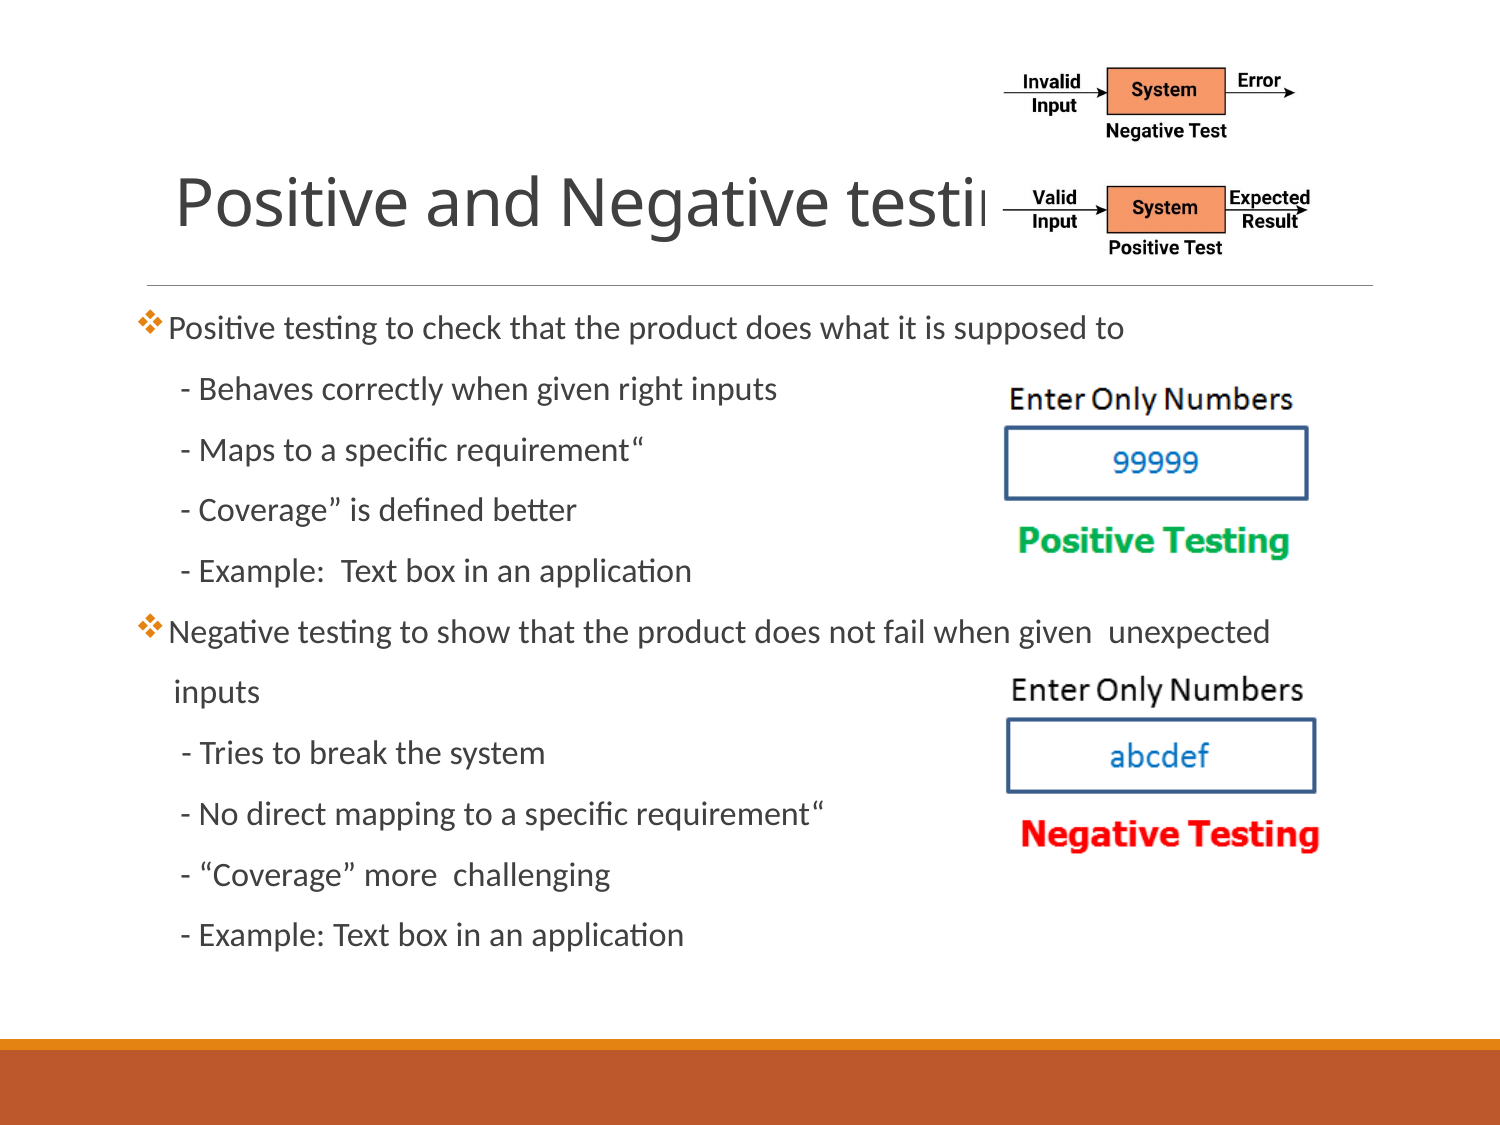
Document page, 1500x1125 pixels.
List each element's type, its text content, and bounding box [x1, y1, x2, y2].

title Positive and Negative testing [159, 125, 1398, 302]
list Positive testing to check that the product does what it is supposed to - Behaves correctly when given right inputs - Maps to a specific requirement“ - Coverage” is defined better - Example: Text box in an application Negative testing to show that the product does not fail when given unexpected inputs - Tries to break the system - No direct mapping to a specific requirement“ - “Coverage” more challenging - Example: Text box in an application [135, 302, 1463, 963]
picture [985, 45, 1338, 272]
picture [986, 365, 1423, 569]
picture [986, 651, 1359, 880]
